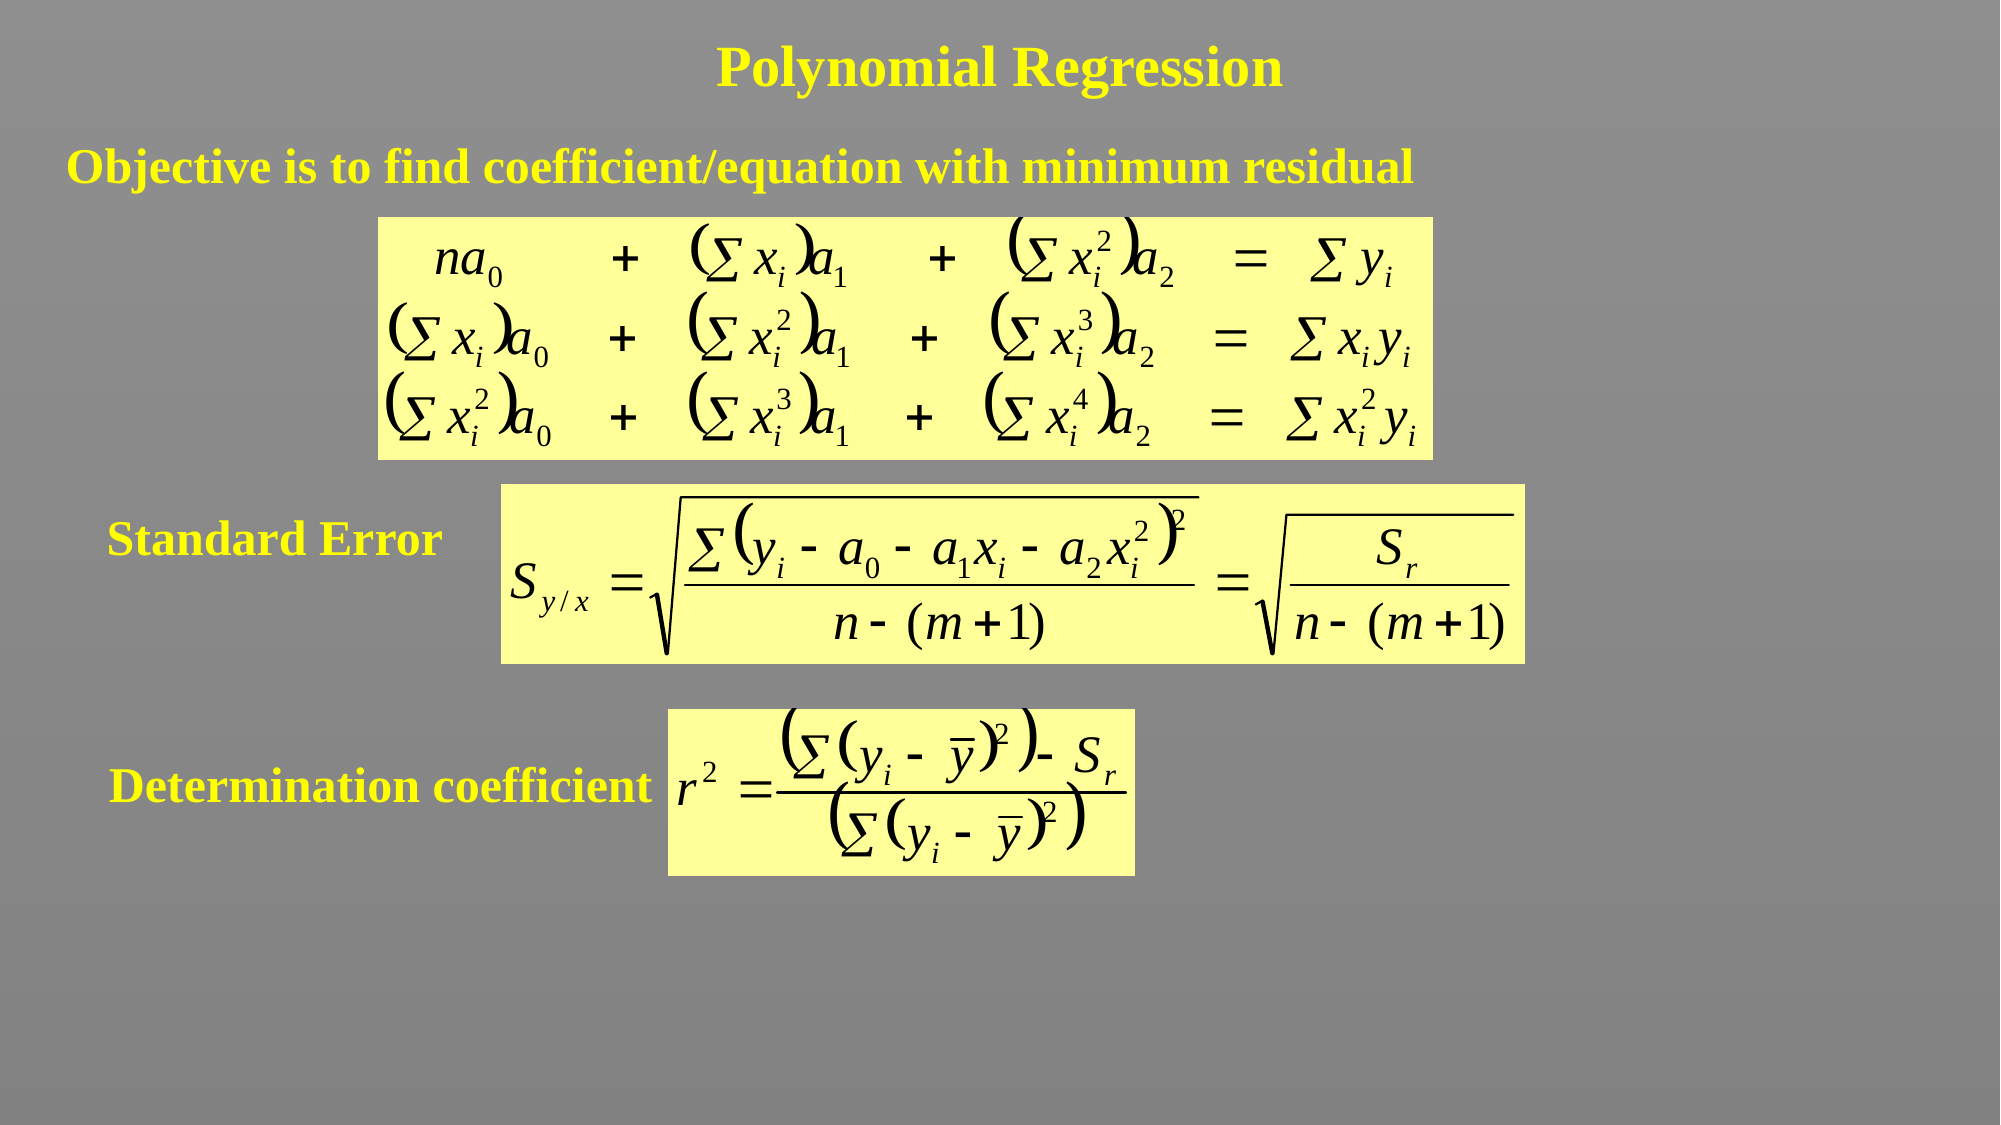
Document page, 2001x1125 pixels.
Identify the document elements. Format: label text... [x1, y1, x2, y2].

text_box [377, 217, 1433, 460]
text_box Standard Error [91, 498, 501, 573]
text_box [501, 483, 1526, 665]
title Polynomial Regression [99, 0, 1900, 127]
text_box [667, 708, 1136, 876]
text_box Determination coefficient [93, 745, 667, 820]
text_box Objective is to find coefficient/equation with minimum residual [50, 125, 1492, 201]
